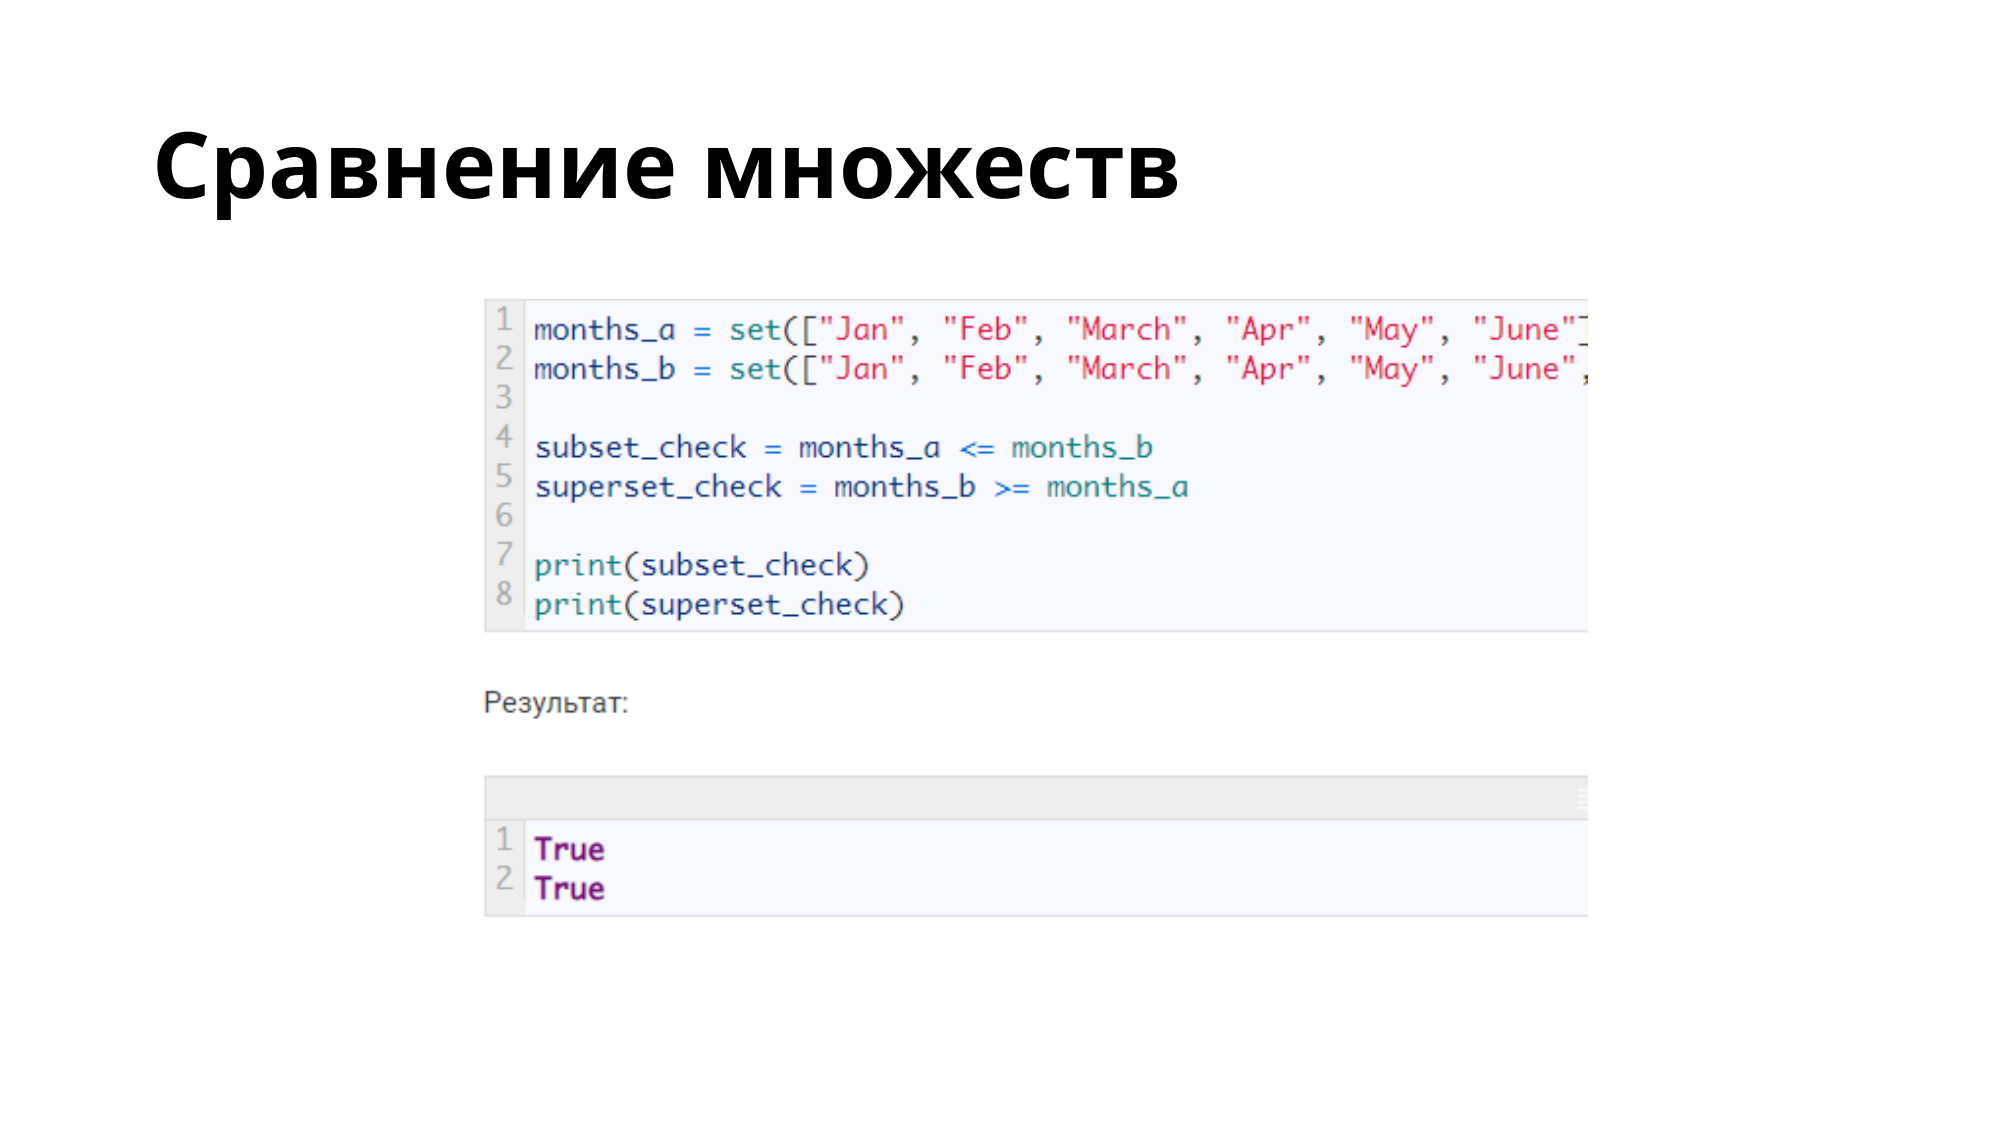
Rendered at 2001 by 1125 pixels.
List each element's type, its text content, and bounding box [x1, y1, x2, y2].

title Сравнение множеств [137, 59, 1863, 278]
picture [473, 299, 1588, 930]
